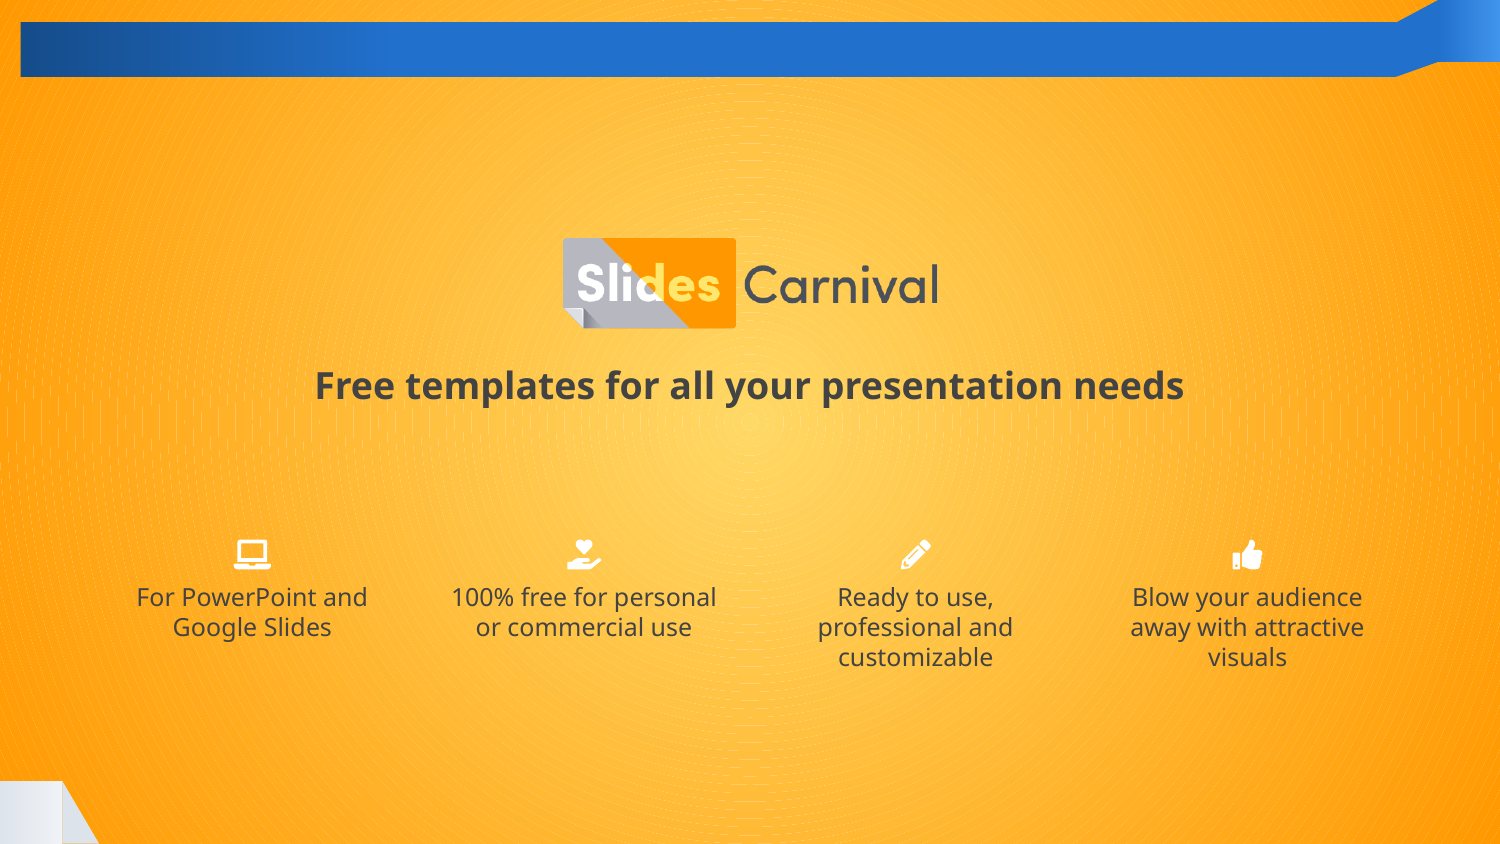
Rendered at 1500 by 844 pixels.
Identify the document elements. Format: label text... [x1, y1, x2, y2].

picture [561, 237, 939, 329]
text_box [113, 539, 1387, 687]
text_box Free templates for all your presentation needs [181, 362, 1319, 407]
